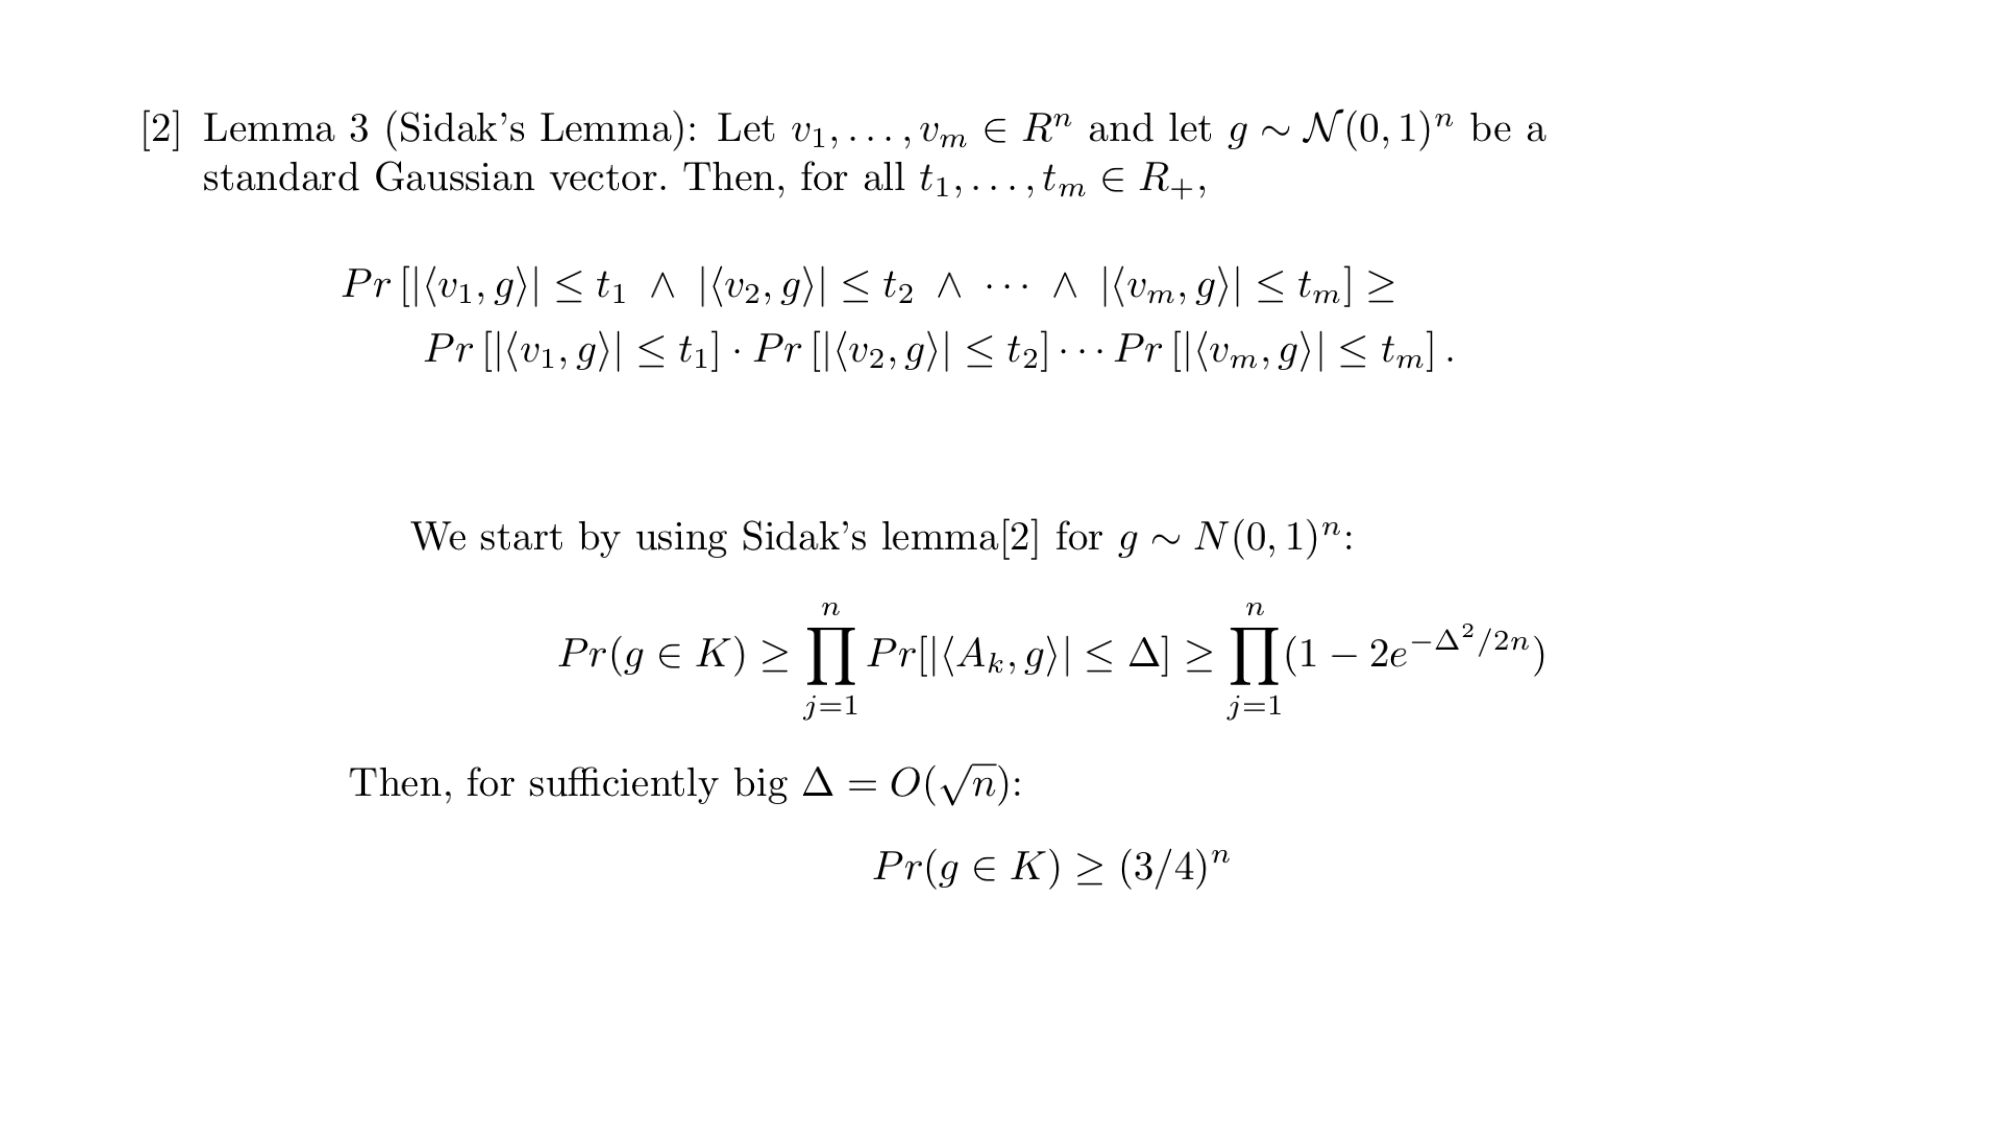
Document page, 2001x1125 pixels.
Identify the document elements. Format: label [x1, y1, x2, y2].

picture [288, 491, 1806, 921]
list [56, 97, 1678, 417]
